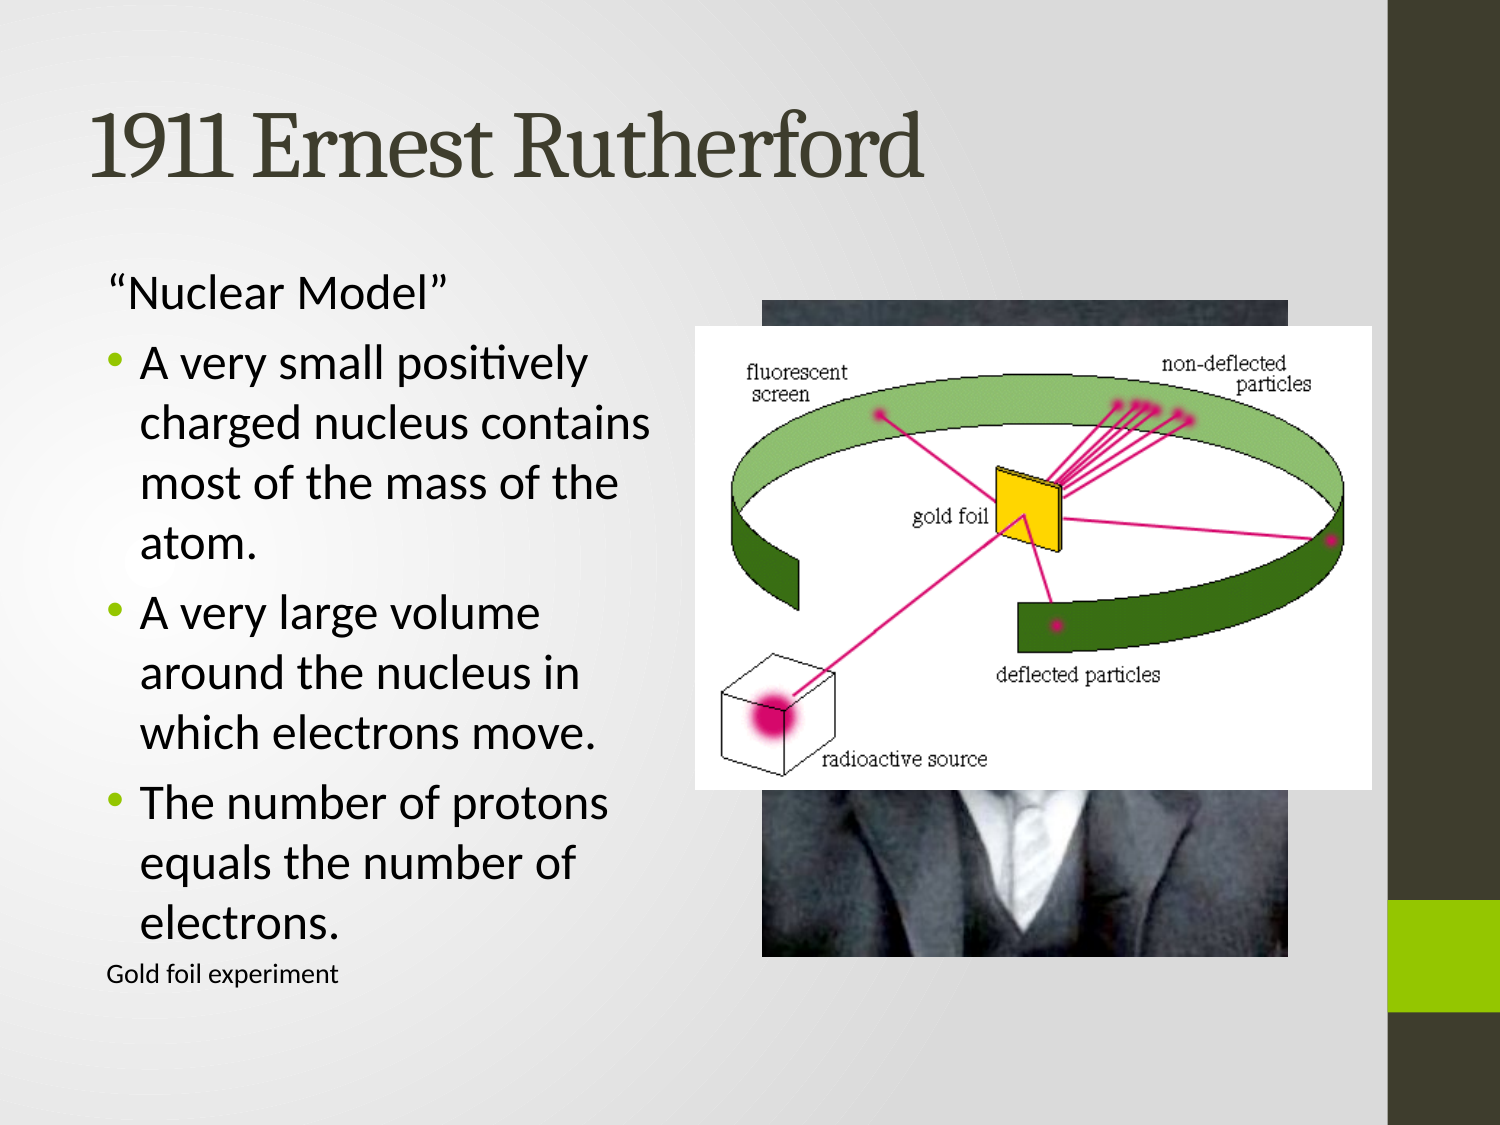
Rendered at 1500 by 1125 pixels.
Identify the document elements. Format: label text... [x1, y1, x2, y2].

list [761, 797, 1288, 958]
picture [694, 325, 1373, 790]
list “Nuclear Model” A very small positively charged nucleus contains most of the mass of the atom. A very large volume around the nucleus in which electrons move. The number of protons equals the number of electrons. Gold foil experiment [75, 251, 675, 1005]
title 1911 Ernest Rutherford [75, 45, 1325, 233]
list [761, 299, 1288, 318]
